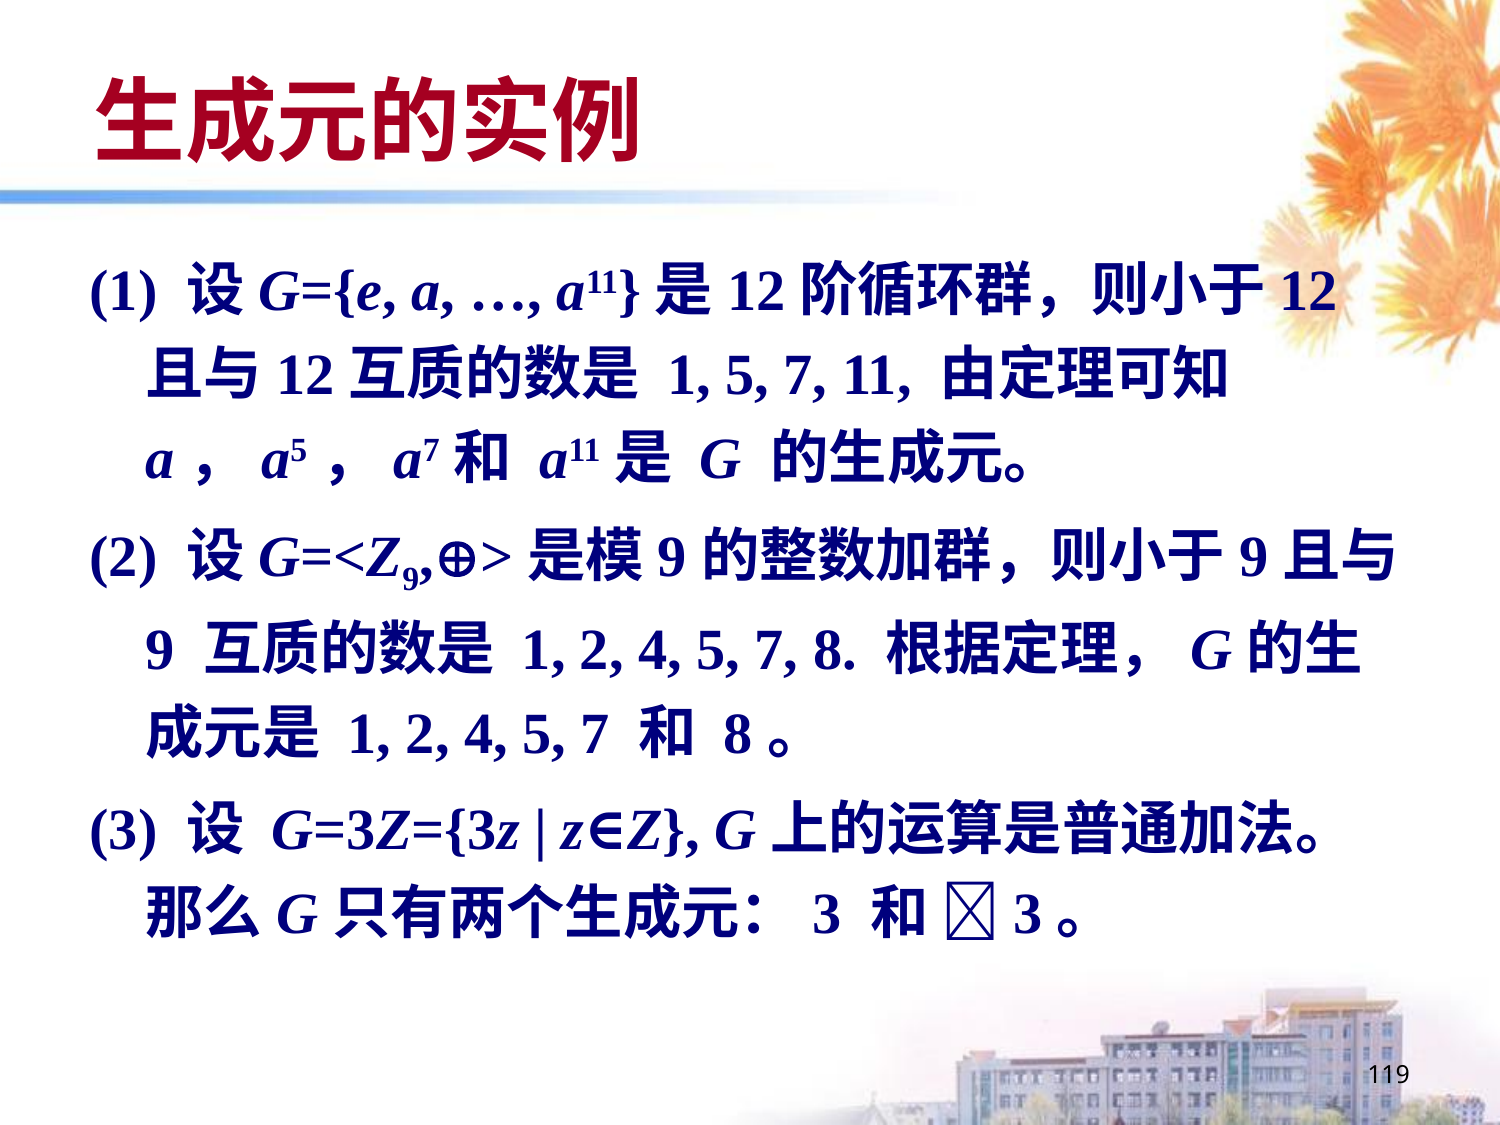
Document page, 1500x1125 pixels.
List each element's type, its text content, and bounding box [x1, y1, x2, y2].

list (1) 设G={e, a, …, a11}是12阶循环群，则小于12且与12互质的数是 1, 5, 7, 11, 由定理可知 a，a5，a7和 a11是 G 的生成元。 (2) 设G=<Z9,>是模9的整数加群，则小于9且与 9 互质的数是 1, 2, 4, 5, 7, 8. 根据定理，G的生成元是 1, 2, 4, 5, 7 和 8。 (3) 设 G=3Z={3z | z∈Z}, G上的运算是普通加法。那么G只有两个生成元：3 和 3。 [74, 230, 1423, 1011]
picture [0, 0, 1500, 1125]
slide_number 119 [1074, 1024, 1426, 1101]
title 生成元的实例 [78, 5, 1429, 231]
